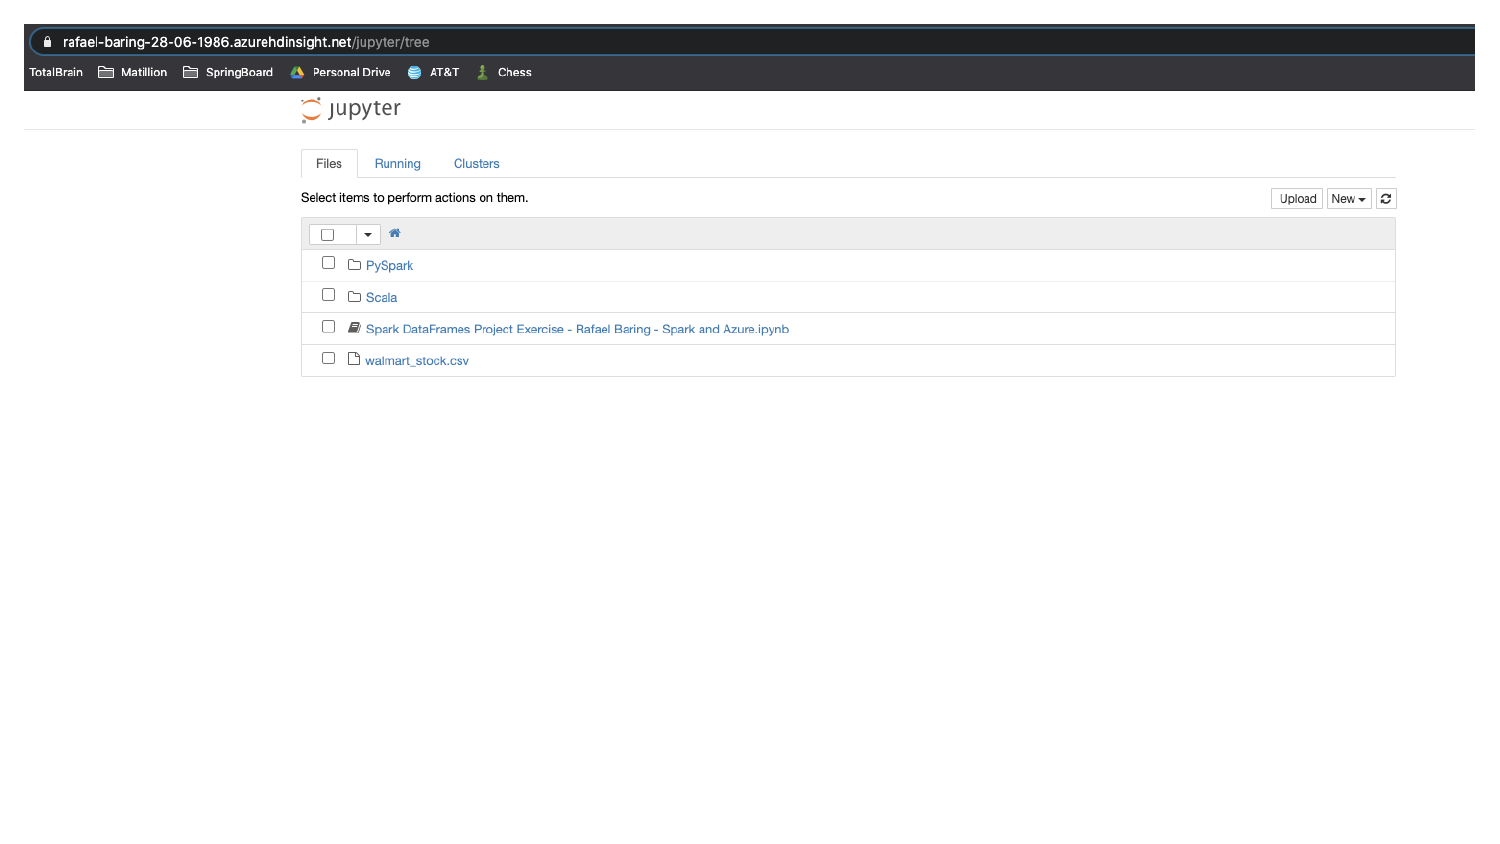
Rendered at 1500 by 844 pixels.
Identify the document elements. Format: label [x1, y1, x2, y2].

picture [24, 24, 1476, 410]
